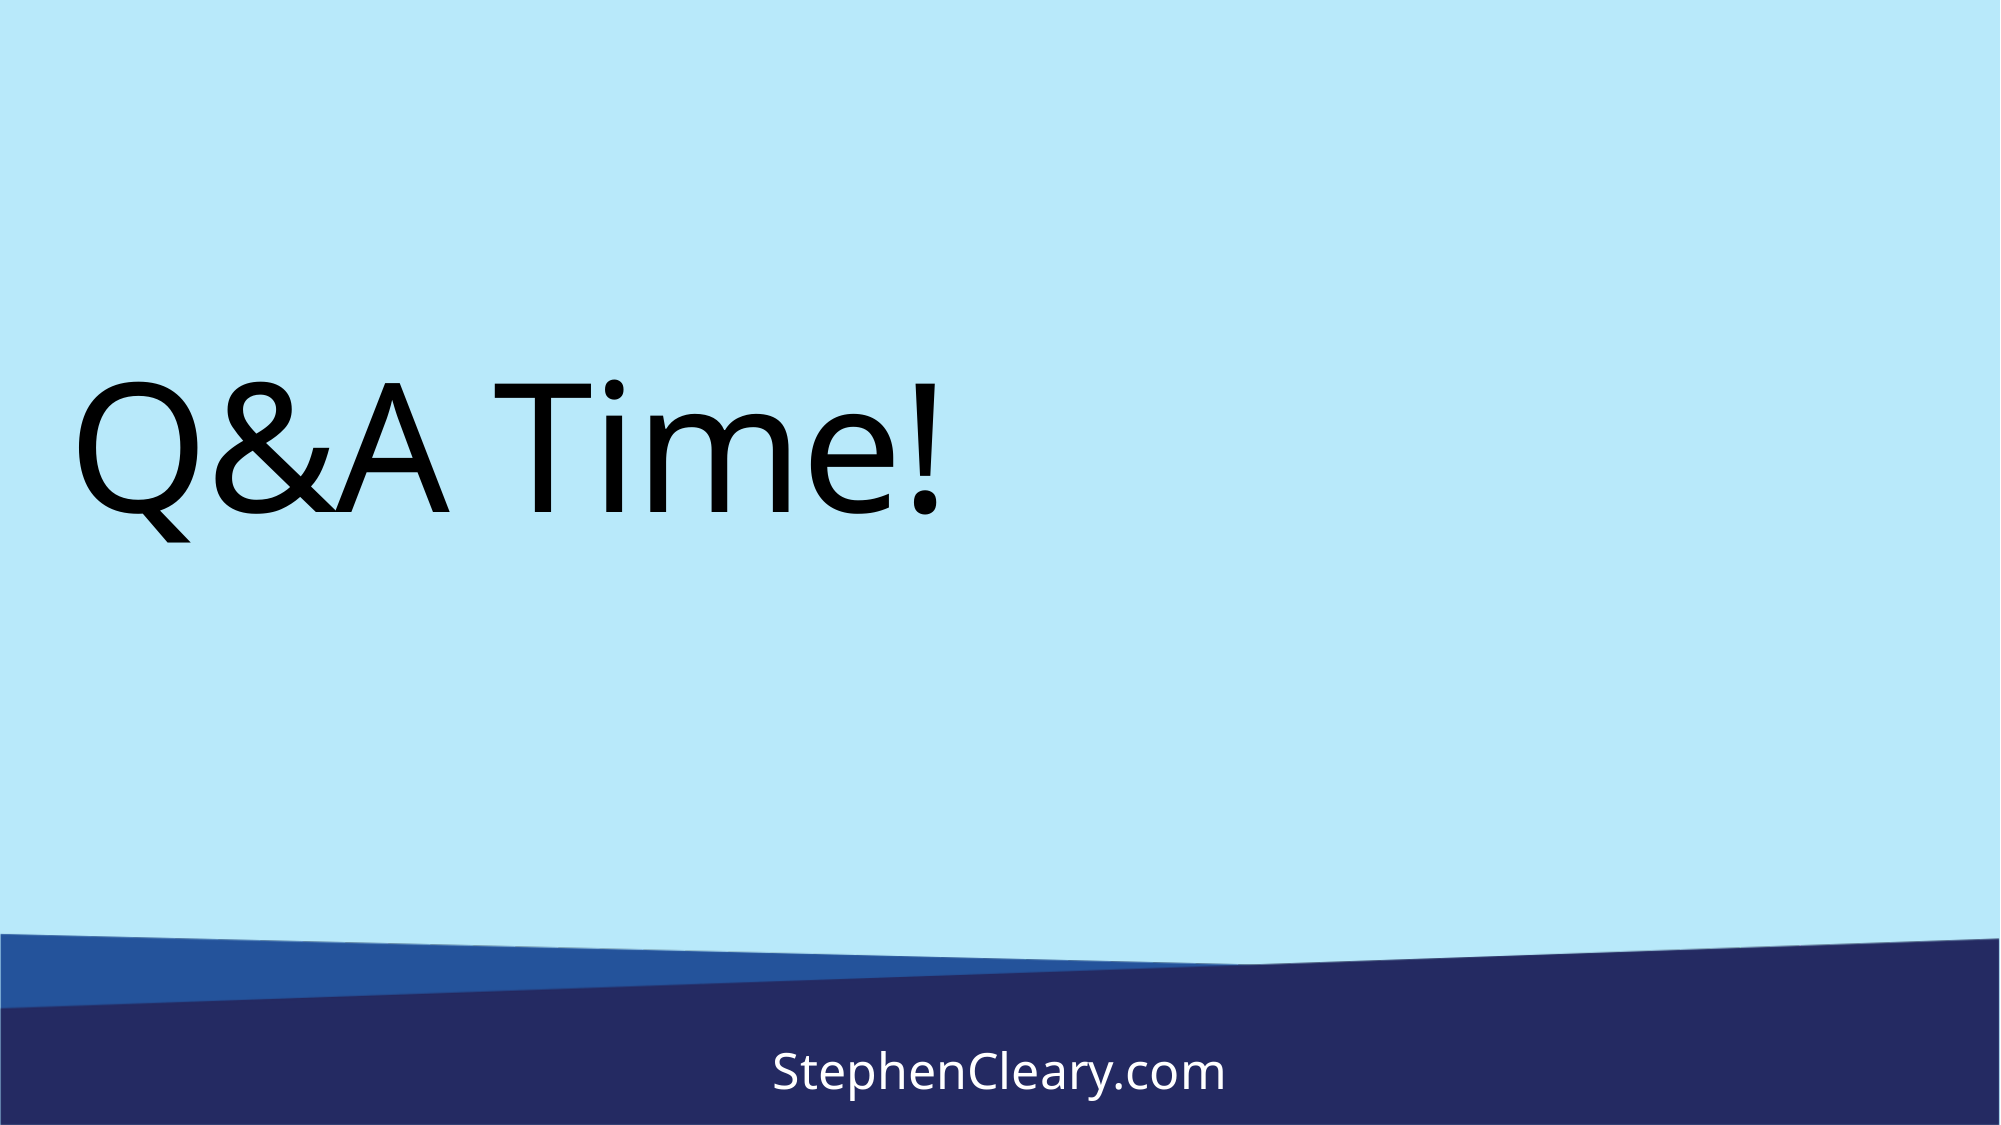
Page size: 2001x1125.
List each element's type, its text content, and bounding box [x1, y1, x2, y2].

picture [0, 0, 2000, 1125]
title Q&A Time! [44, 341, 1956, 637]
